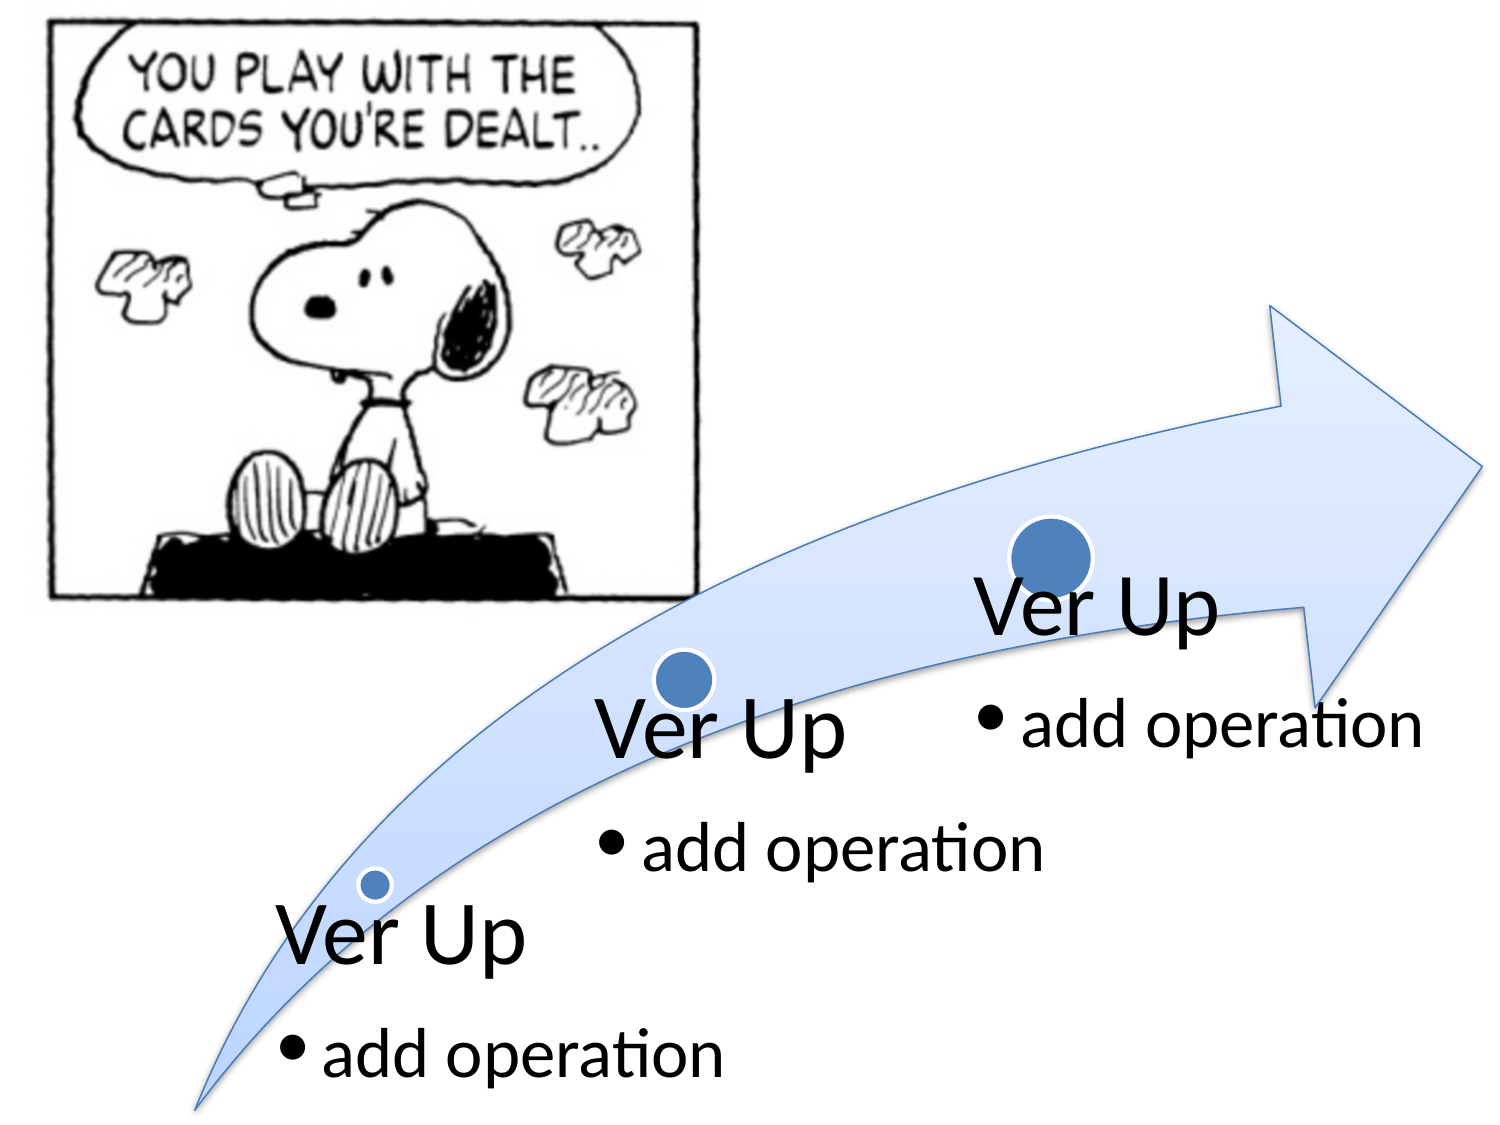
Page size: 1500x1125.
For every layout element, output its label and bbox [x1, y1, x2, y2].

picture [29, 4, 725, 619]
text_box [194, 305, 1483, 1118]
